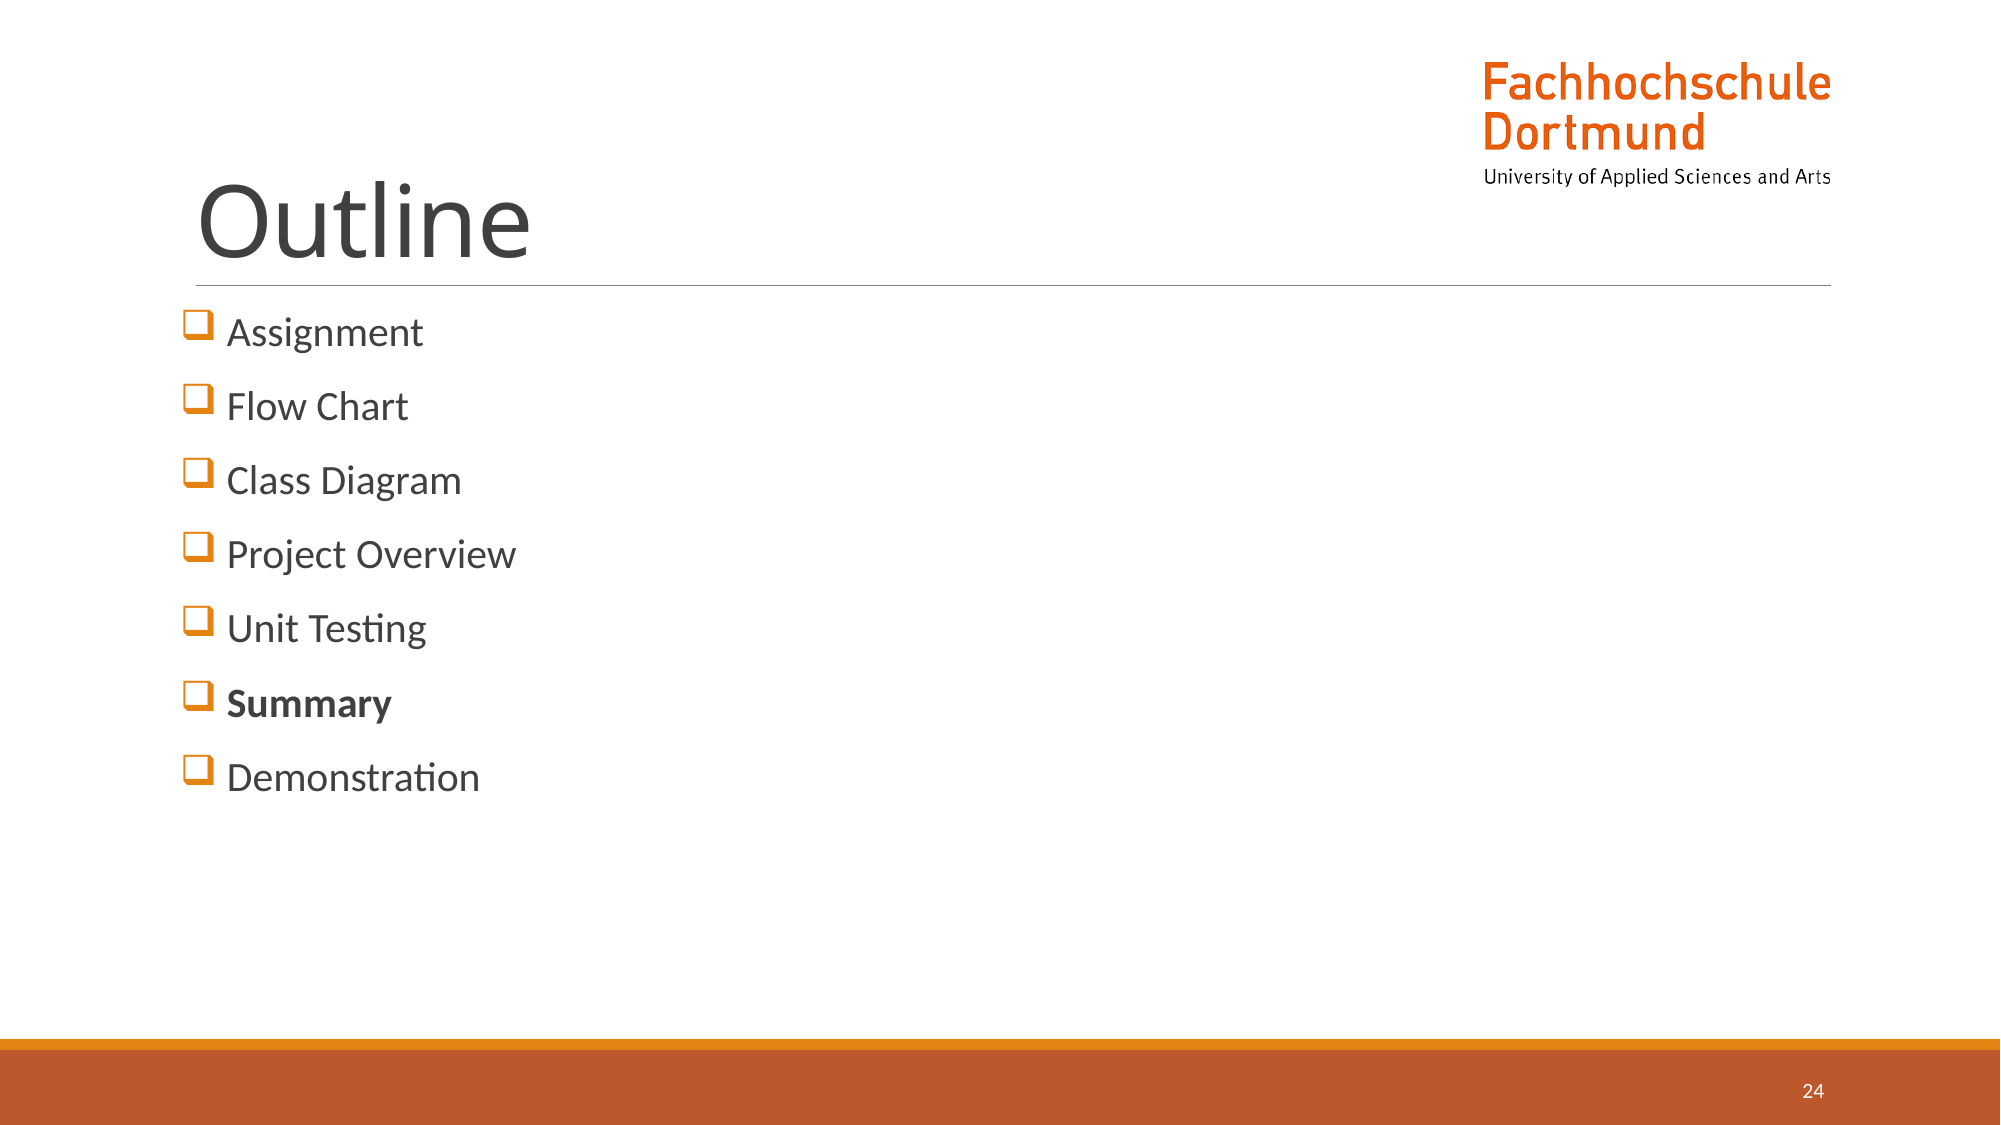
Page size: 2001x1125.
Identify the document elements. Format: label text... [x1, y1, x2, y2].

list Assignment Flow Chart Class Diagram Project Overview Unit Testing Summary Demonstration [180, 302, 1830, 963]
slide_number 24 [1624, 1059, 1840, 1120]
picture [1485, 62, 1831, 187]
title Outline [180, 47, 1830, 285]
